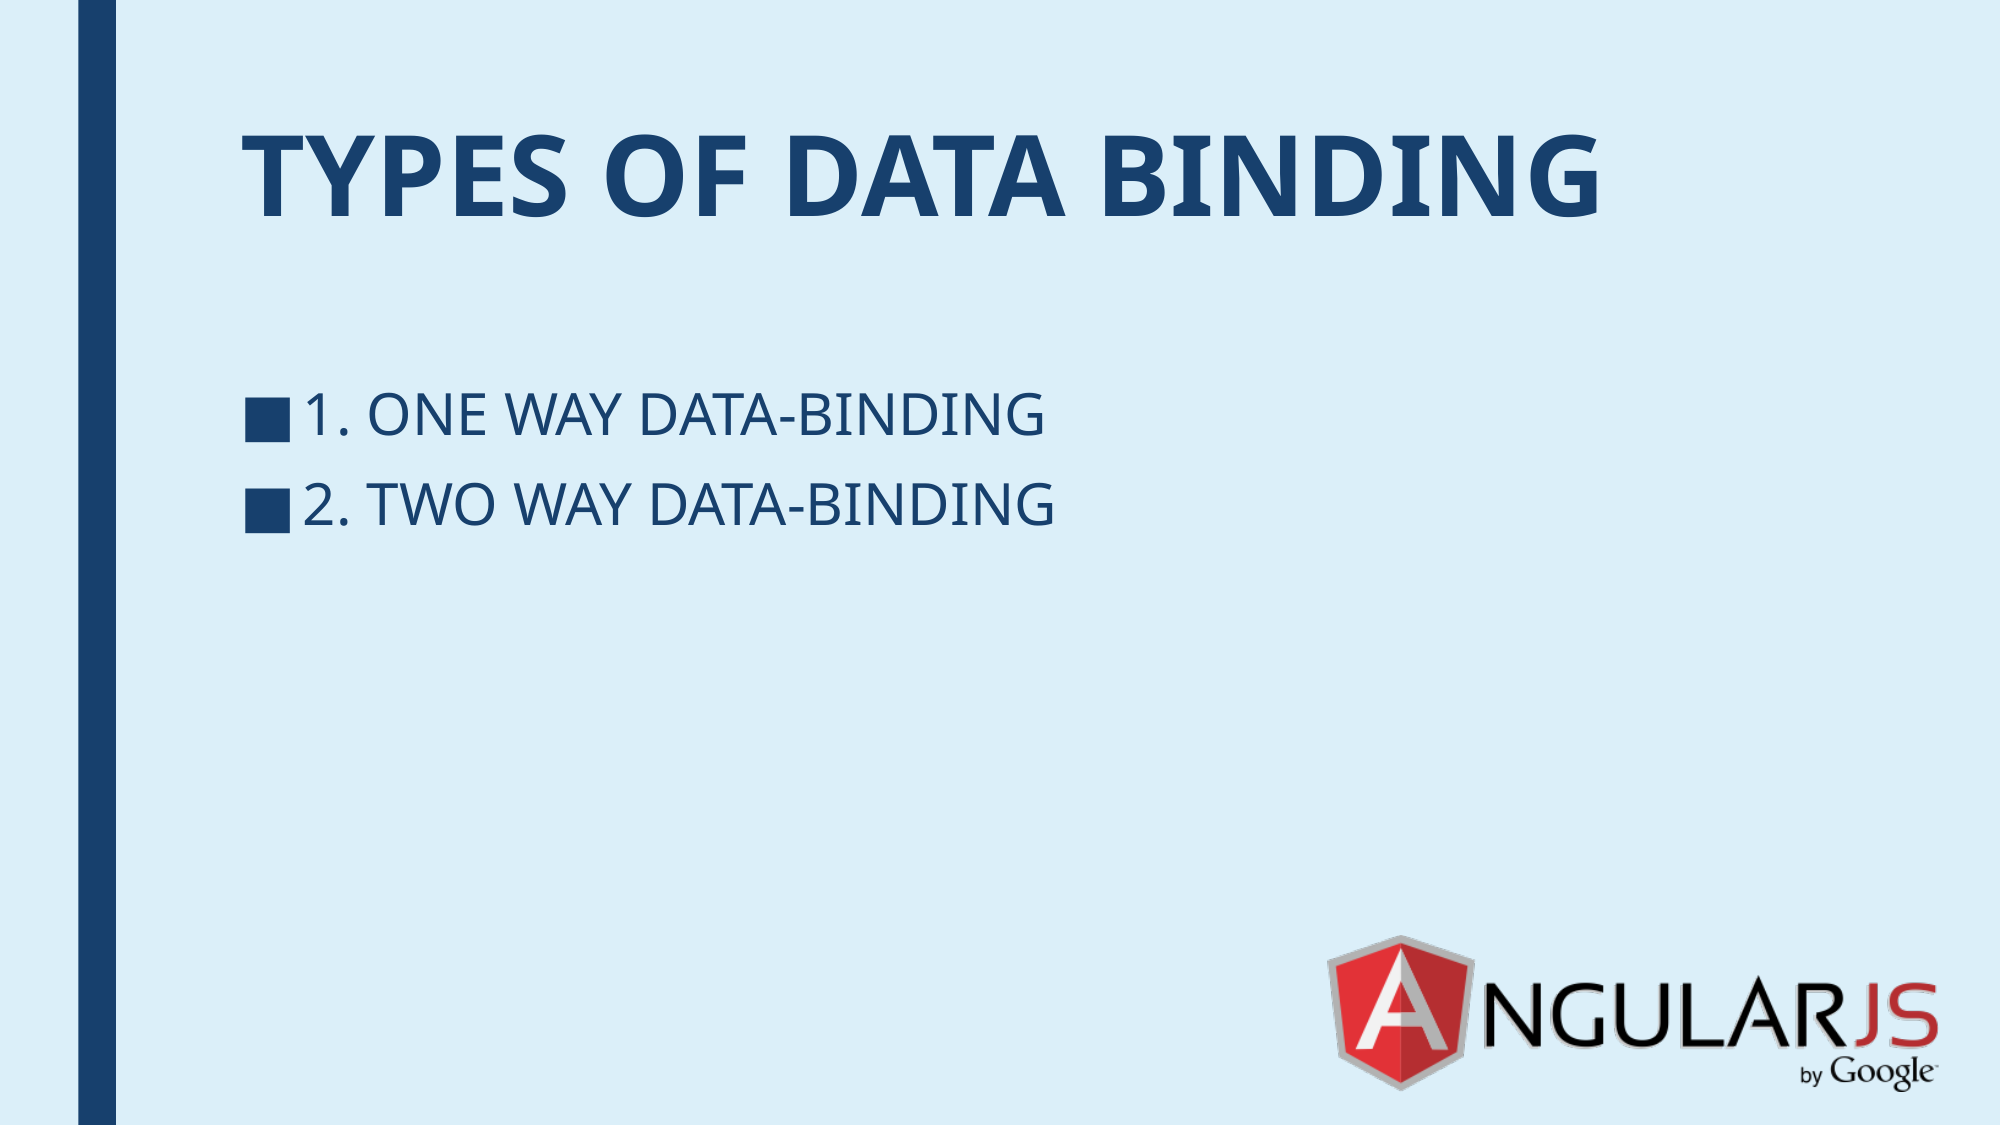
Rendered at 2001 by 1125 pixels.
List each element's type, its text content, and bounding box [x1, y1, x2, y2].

title TYPES OF DATA BINDING [225, 112, 1800, 357]
picture [1318, 935, 1945, 1092]
list 1. ONE WAY DATA-BINDING 2. TWO WAY DATA-BINDING [225, 375, 1800, 963]
